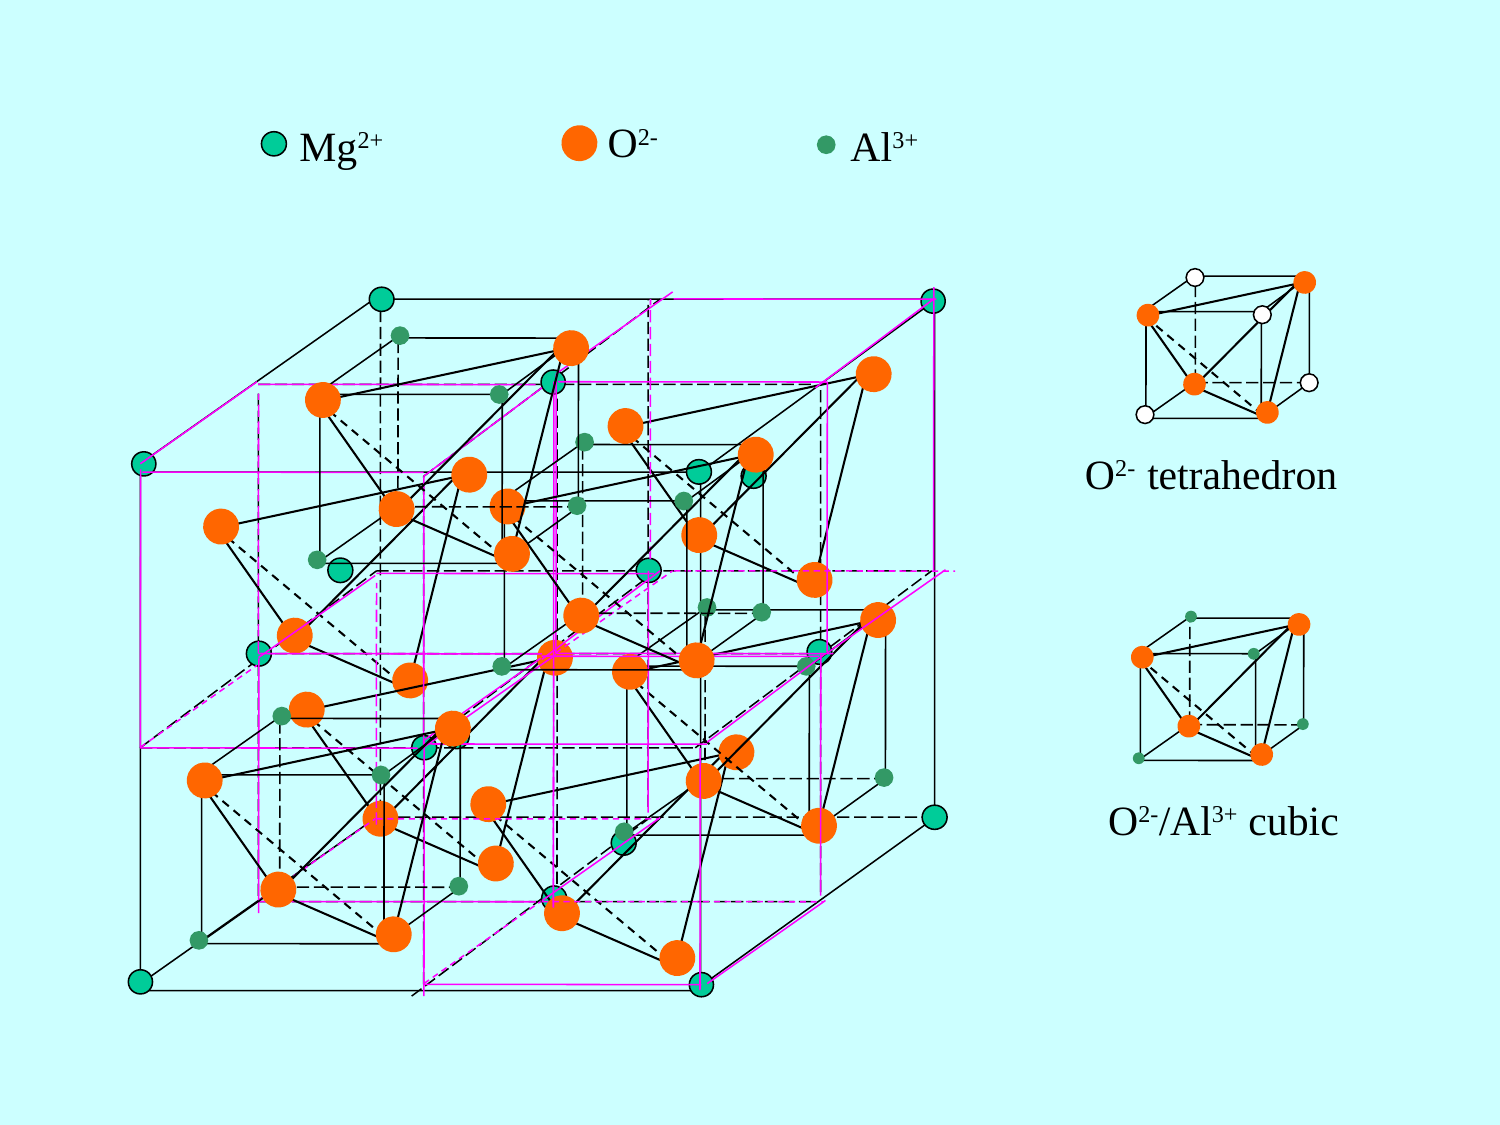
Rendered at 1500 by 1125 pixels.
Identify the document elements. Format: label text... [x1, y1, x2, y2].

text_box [289, 278, 589, 572]
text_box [258, 570, 661, 914]
text_box O2- tetrahedron [1070, 440, 1383, 506]
text_box [816, 135, 835, 155]
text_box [826, 654, 897, 844]
text_box [261, 131, 284, 156]
text_box Al3+ [835, 112, 979, 177]
text_box O2- [592, 108, 737, 174]
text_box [139, 381, 289, 749]
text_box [423, 653, 826, 997]
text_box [128, 287, 423, 997]
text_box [589, 287, 956, 654]
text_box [826, 654, 948, 997]
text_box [473, 385, 774, 679]
text_box Mg2+ [284, 111, 428, 177]
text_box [170, 659, 471, 953]
text_box O2-/Al3+ cubic [1093, 786, 1376, 851]
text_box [1126, 238, 1319, 424]
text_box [1121, 580, 1311, 766]
text_box [561, 125, 592, 162]
